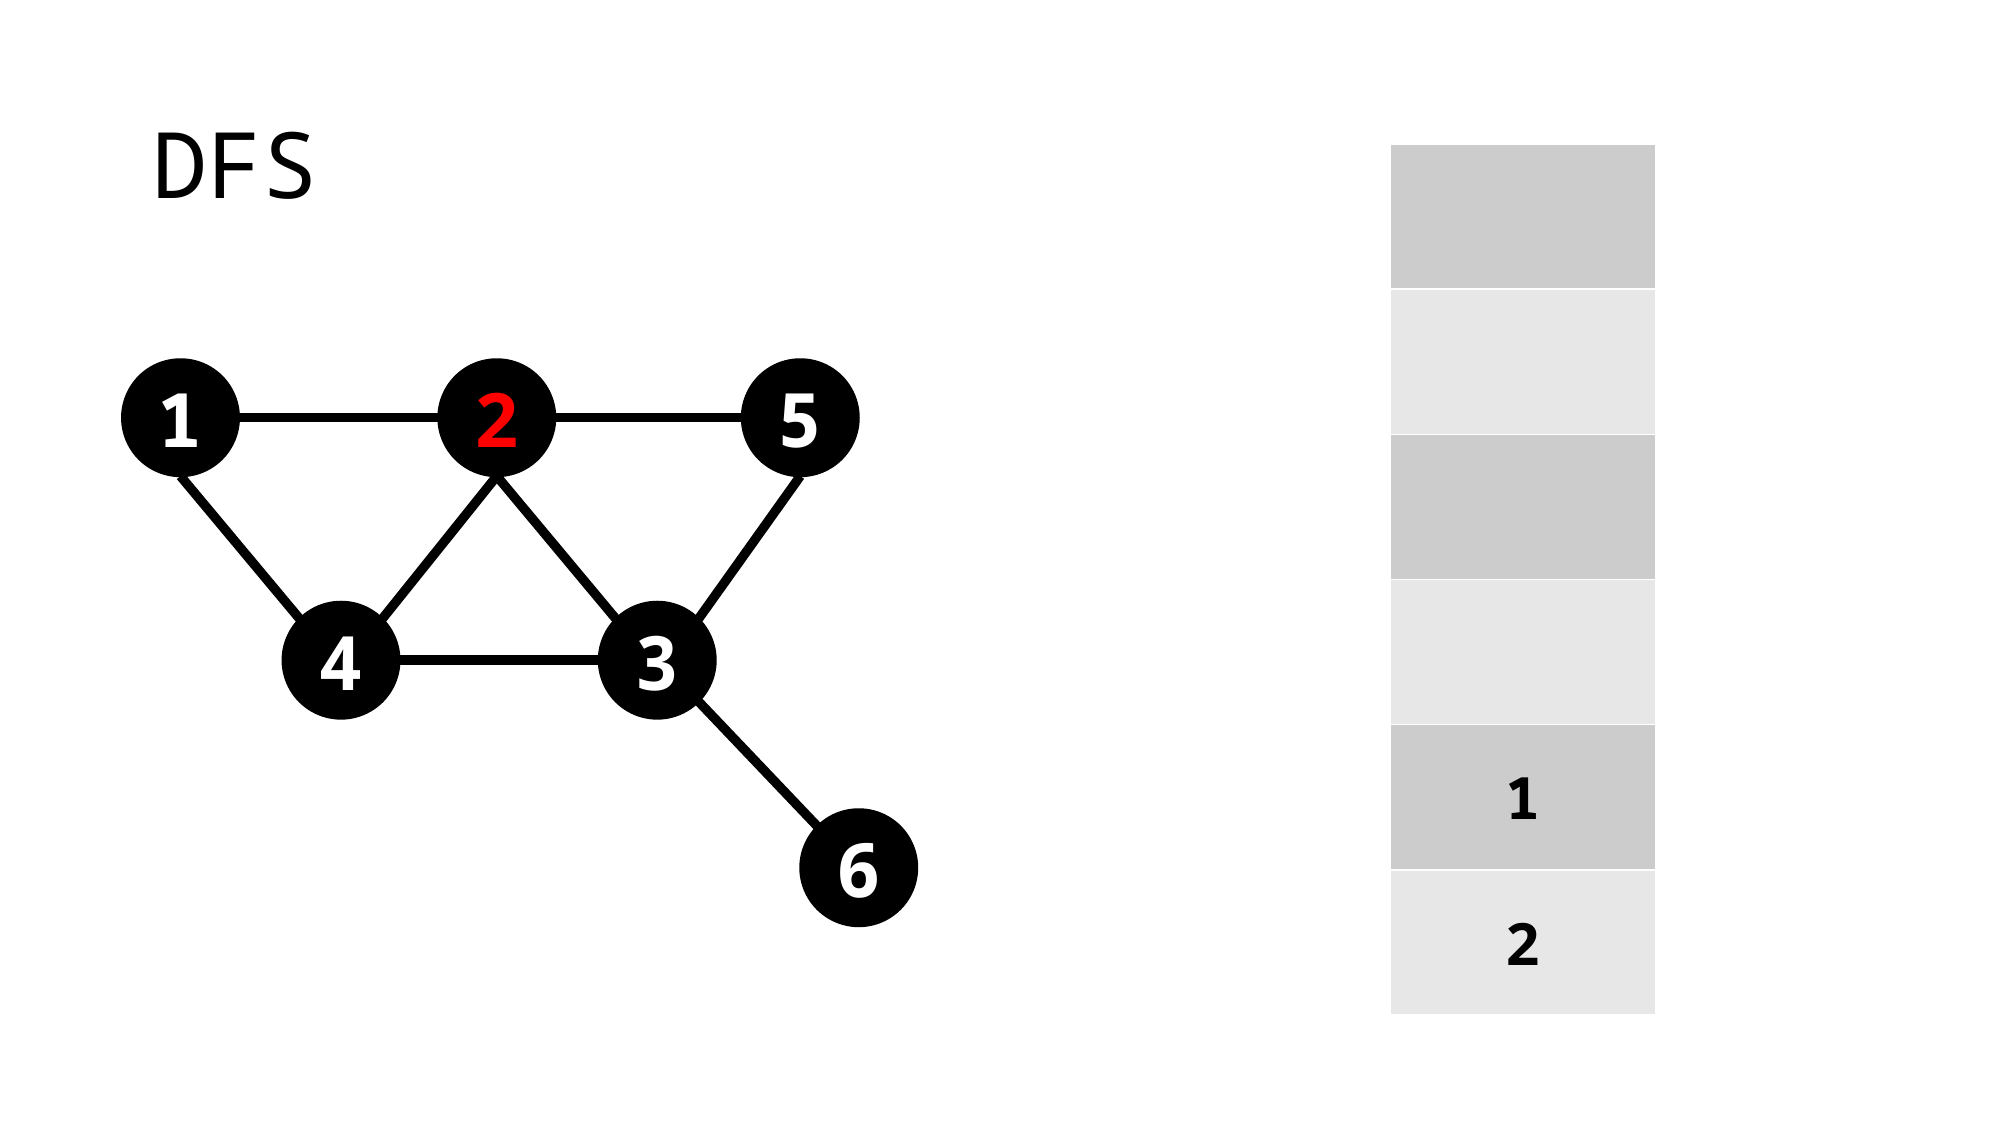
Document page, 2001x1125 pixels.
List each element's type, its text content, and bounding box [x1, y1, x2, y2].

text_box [698, 476, 801, 619]
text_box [180, 476, 300, 619]
title DFS [137, 59, 1863, 278]
text_box 5 [740, 358, 860, 478]
text_box 3 [598, 600, 717, 720]
table_cell [1391, 435, 1655, 579]
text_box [698, 701, 818, 827]
text_box 4 [281, 600, 401, 720]
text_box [496, 476, 616, 619]
table_cell 1 [1391, 725, 1655, 869]
text_box 2 [437, 358, 557, 476]
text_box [382, 476, 496, 619]
table_cell 2 [1391, 871, 1655, 1014]
table_header [1391, 145, 1655, 288]
table_cell [1391, 290, 1655, 434]
text_box 1 [121, 358, 240, 478]
table_cell [1391, 580, 1655, 724]
text_box 6 [799, 808, 919, 928]
